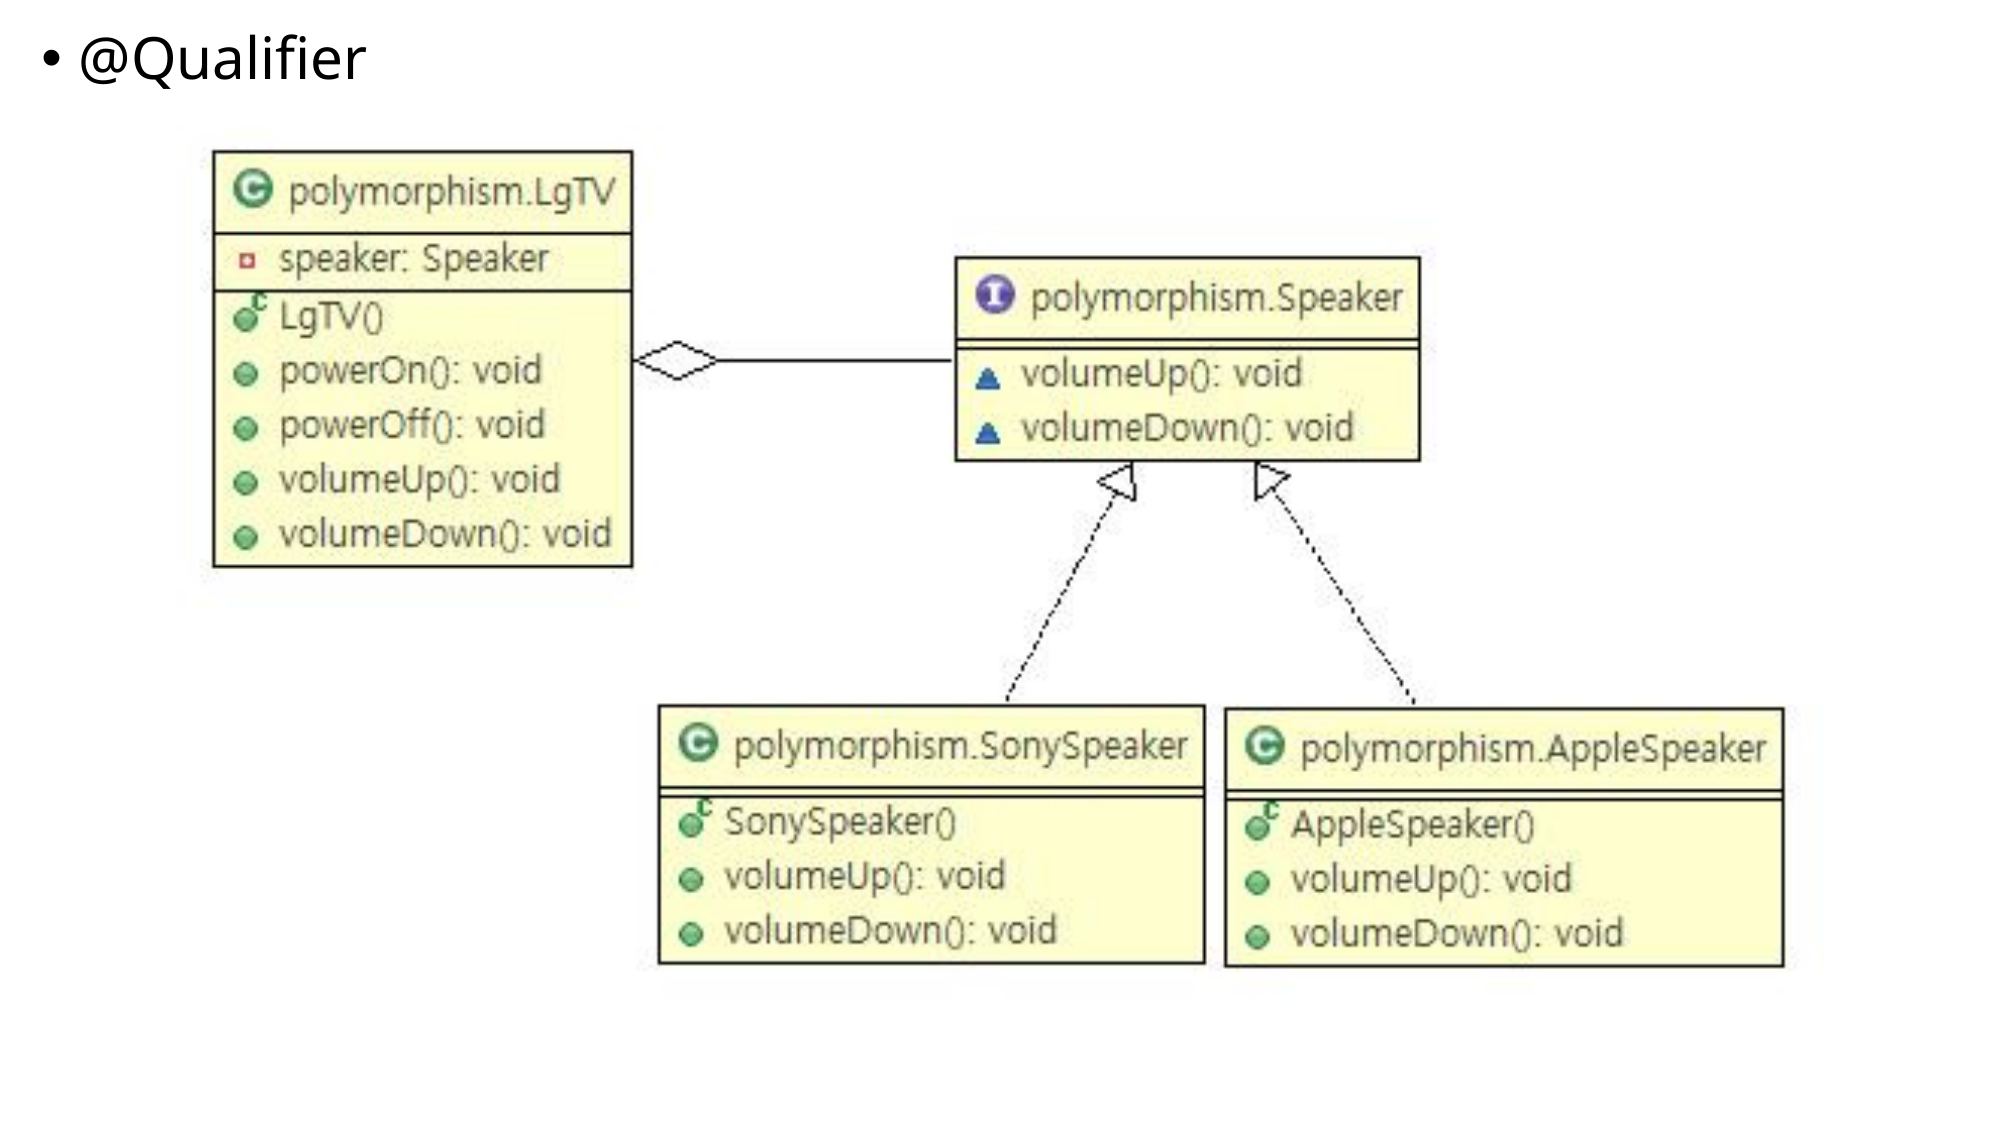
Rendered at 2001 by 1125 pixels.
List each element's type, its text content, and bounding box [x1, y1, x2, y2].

list @Qualifier [26, 21, 1976, 1105]
picture [177, 124, 1825, 1002]
